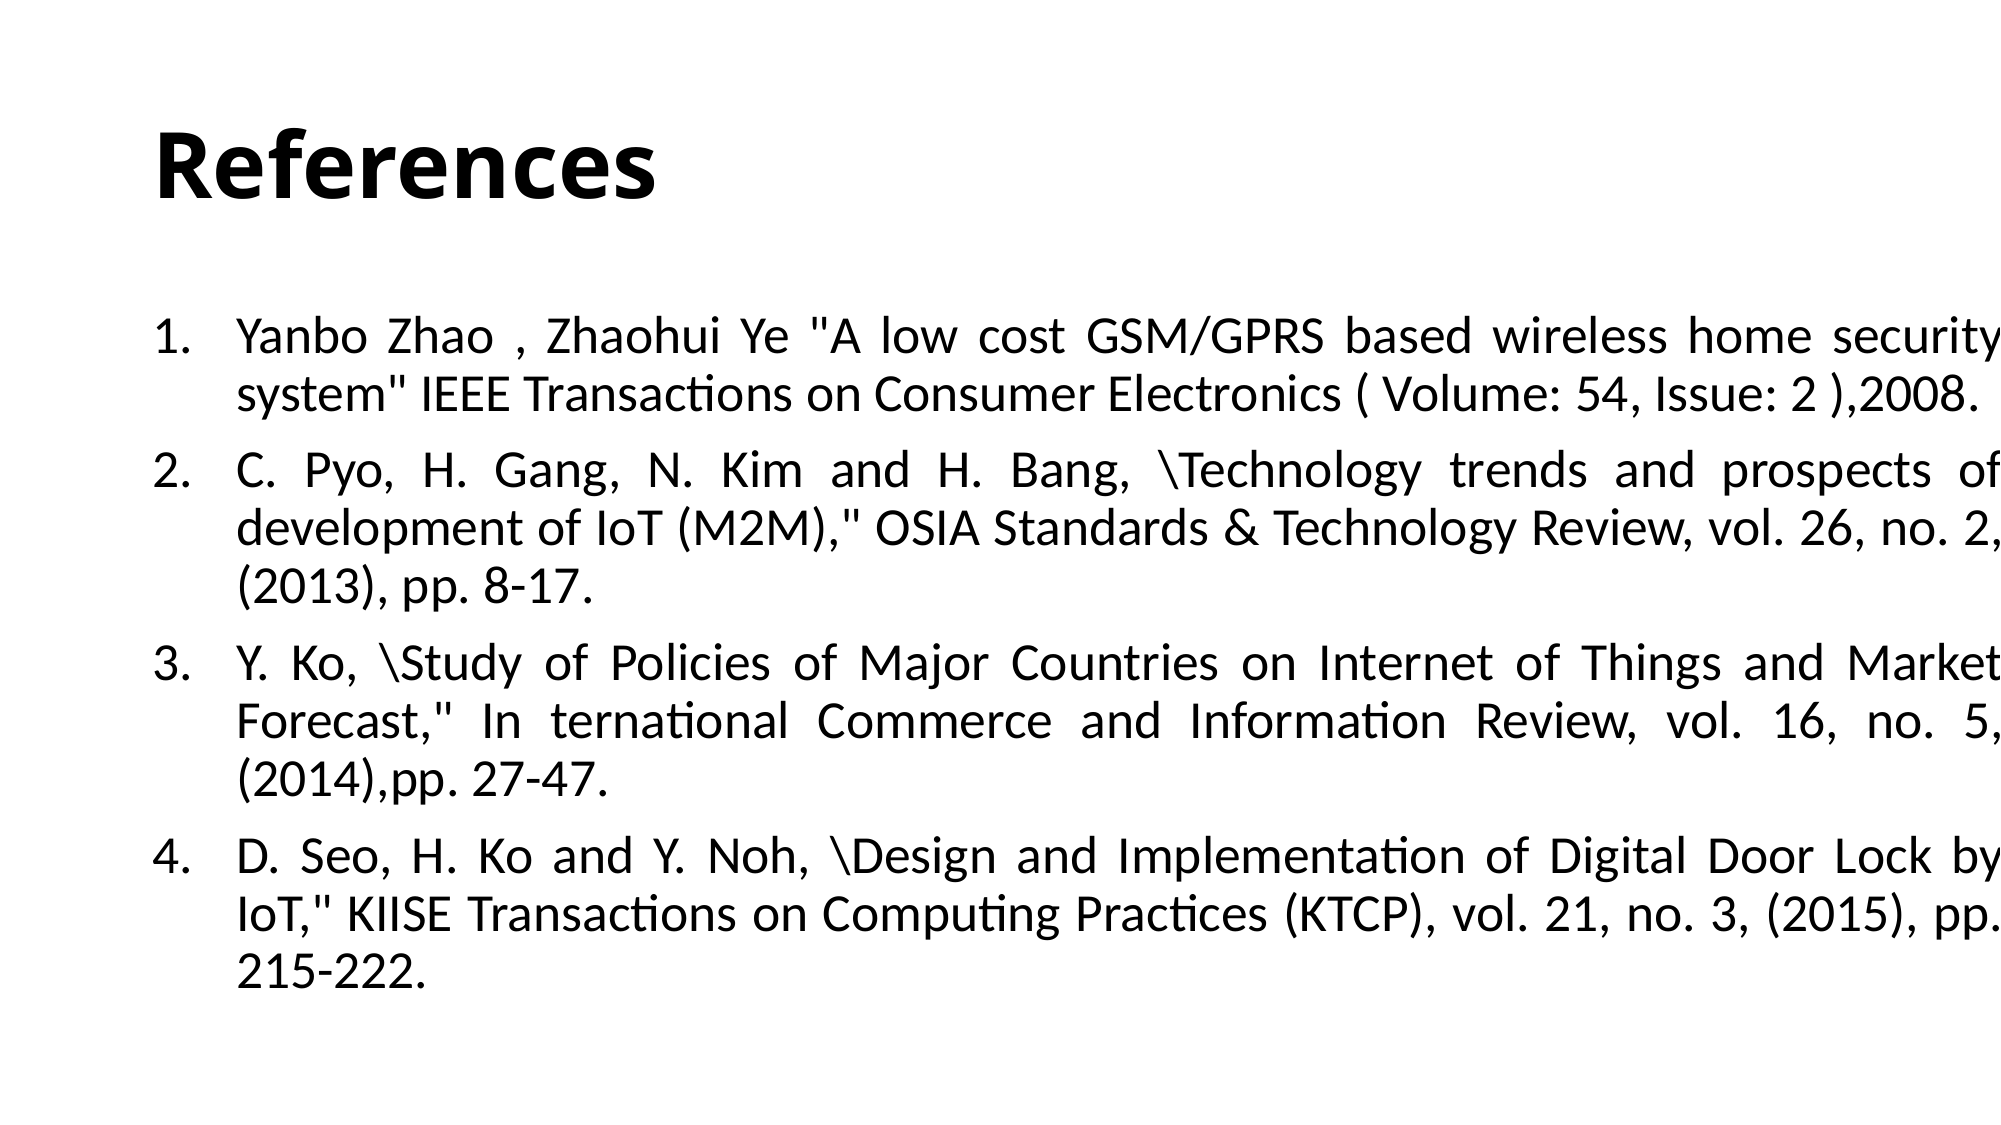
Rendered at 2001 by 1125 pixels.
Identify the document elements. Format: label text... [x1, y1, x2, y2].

list Yanbo Zhao , Zhaohui Ye "A low cost GSM/GPRS based wireless home security system" IEEE Transactions on Consumer Electronics ( Volume: 54, Issue: 2 ),2008. C. Pyo, H. Gang, N. Kim and H. Bang, \Technology trends and prospects of development of IoT (M2M)," OSIA Standards & Technology Review, vol. 26, no. 2, (2013), pp. 8-17. Y. Ko, \Study of Policies of Major Countries on Internet of Things and Market Forecast," In ternational Commerce and Information Review, vol. 16, no. 5, (2014),pp. 27-47. D. Seo, H. Ko and Y. Noh, \Design and Implementation of Digital Door Lock by IoT," KIISE Transactions on Computing Practices (KTCP), vol. 21, no. 3, (2015), pp. 215-222. [137, 299, 2000, 1014]
title References [137, 59, 1863, 278]
